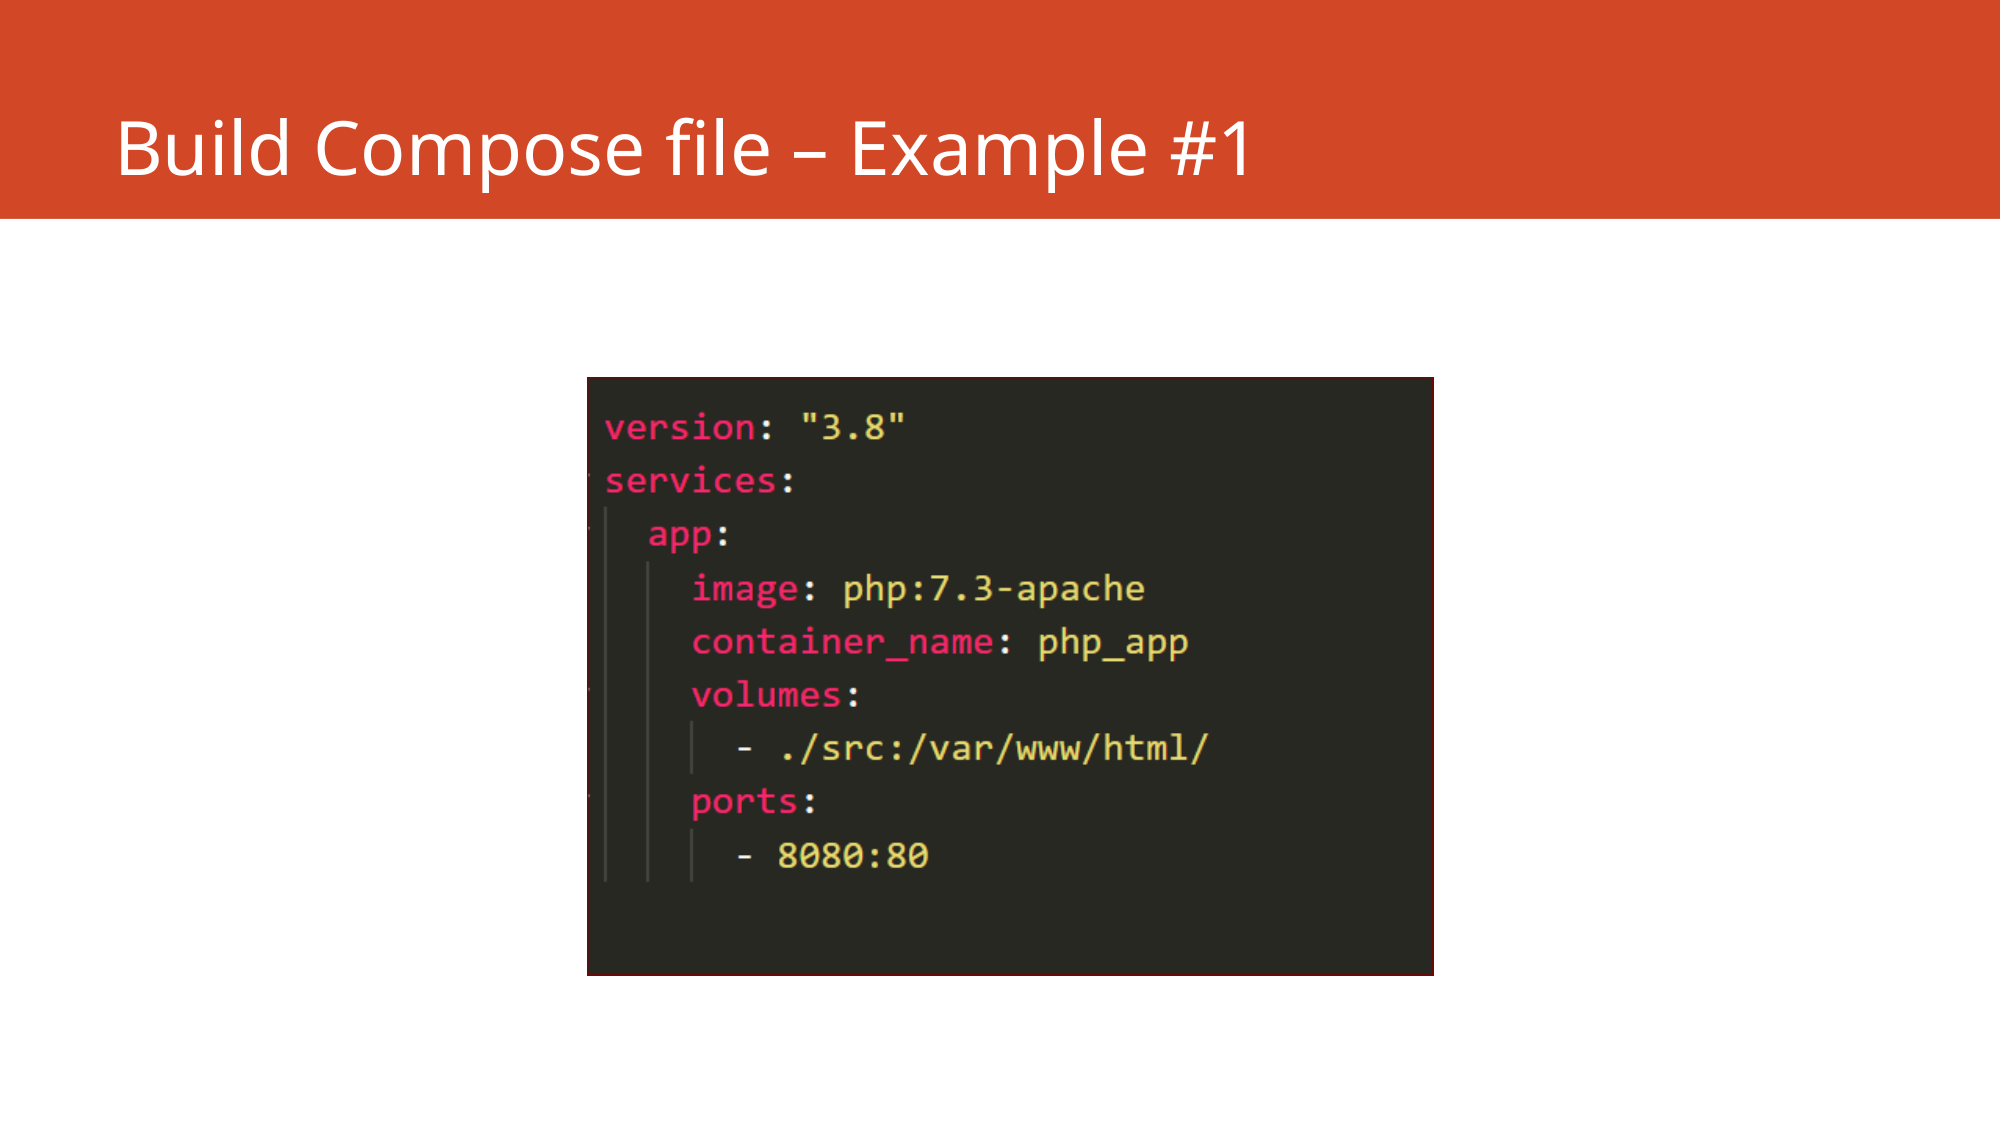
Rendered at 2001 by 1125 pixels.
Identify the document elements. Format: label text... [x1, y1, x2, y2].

picture [587, 377, 1434, 976]
title Build Compose file – Example #1 [99, 0, 1863, 199]
